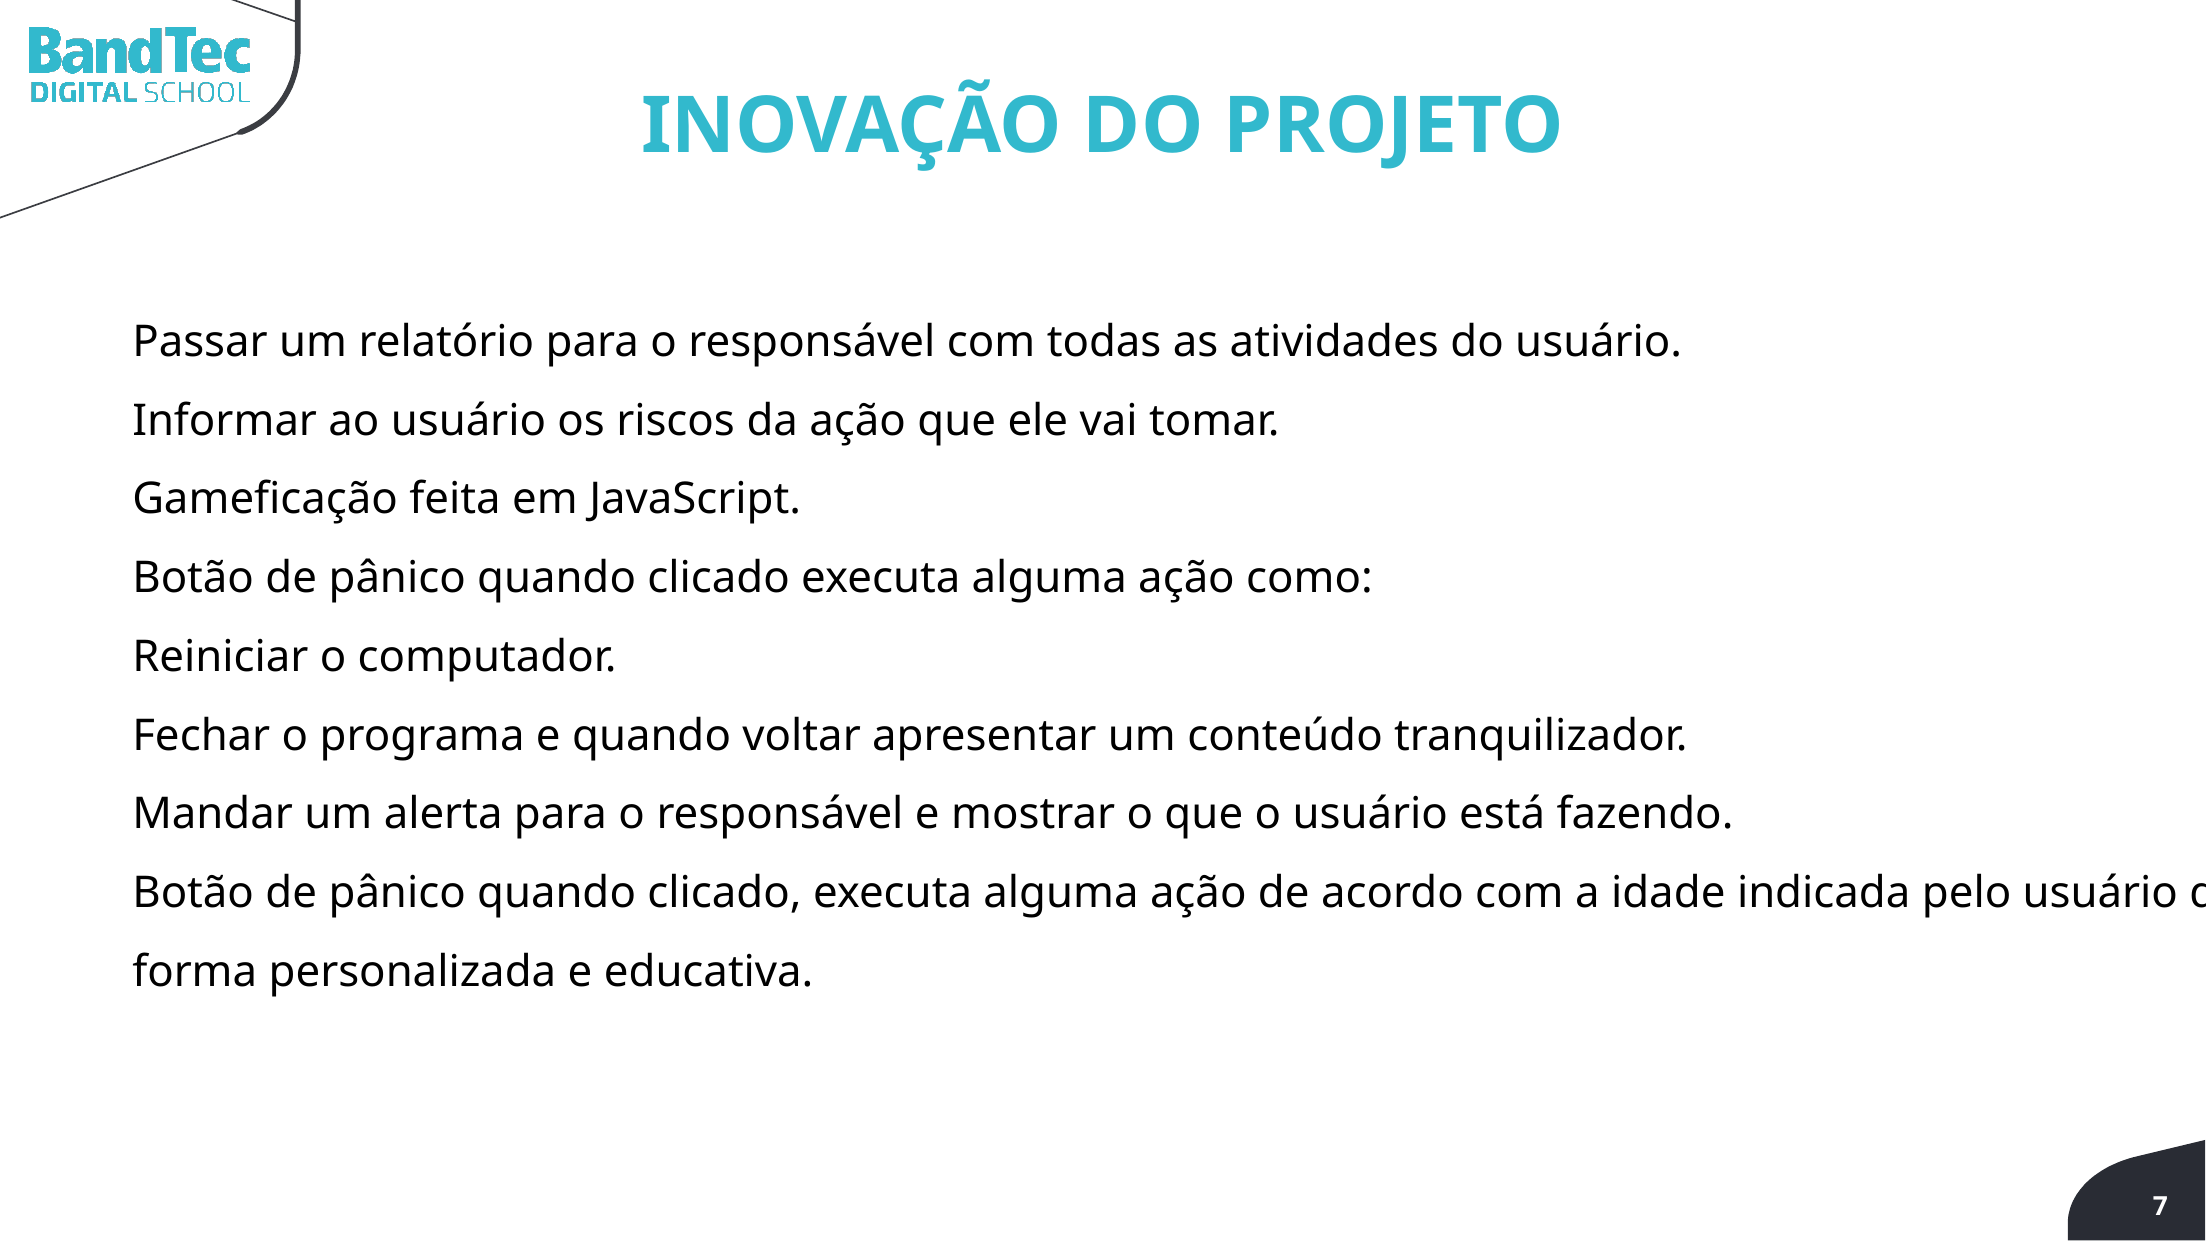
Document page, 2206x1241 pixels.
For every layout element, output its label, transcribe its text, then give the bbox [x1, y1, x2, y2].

slide_number 7 [2067, 1186, 2172, 1223]
list INOVAÇÃO DO PROJETO [212, 66, 1993, 192]
picture [29, 27, 250, 110]
text_box Passar um relatório para o responsável com todas as atividades do usuário. Informar ao usuário os riscos da ação que ele vai tomar. Gameficação feita em JavaScript. Botão de pânico quando clicado executa alguma ação como: Reiniciar o computador. Fechar o programa e quando voltar apresentar um conteúdo tranquilizador. Mandar um alerta para o responsável e mostrar o que o usuário está fazendo. Botão de pânico quando clicado, executa alguma ação de acordo com a idade indicada pelo usuário de forma personalizada e educativa. [117, 279, 2206, 1003]
